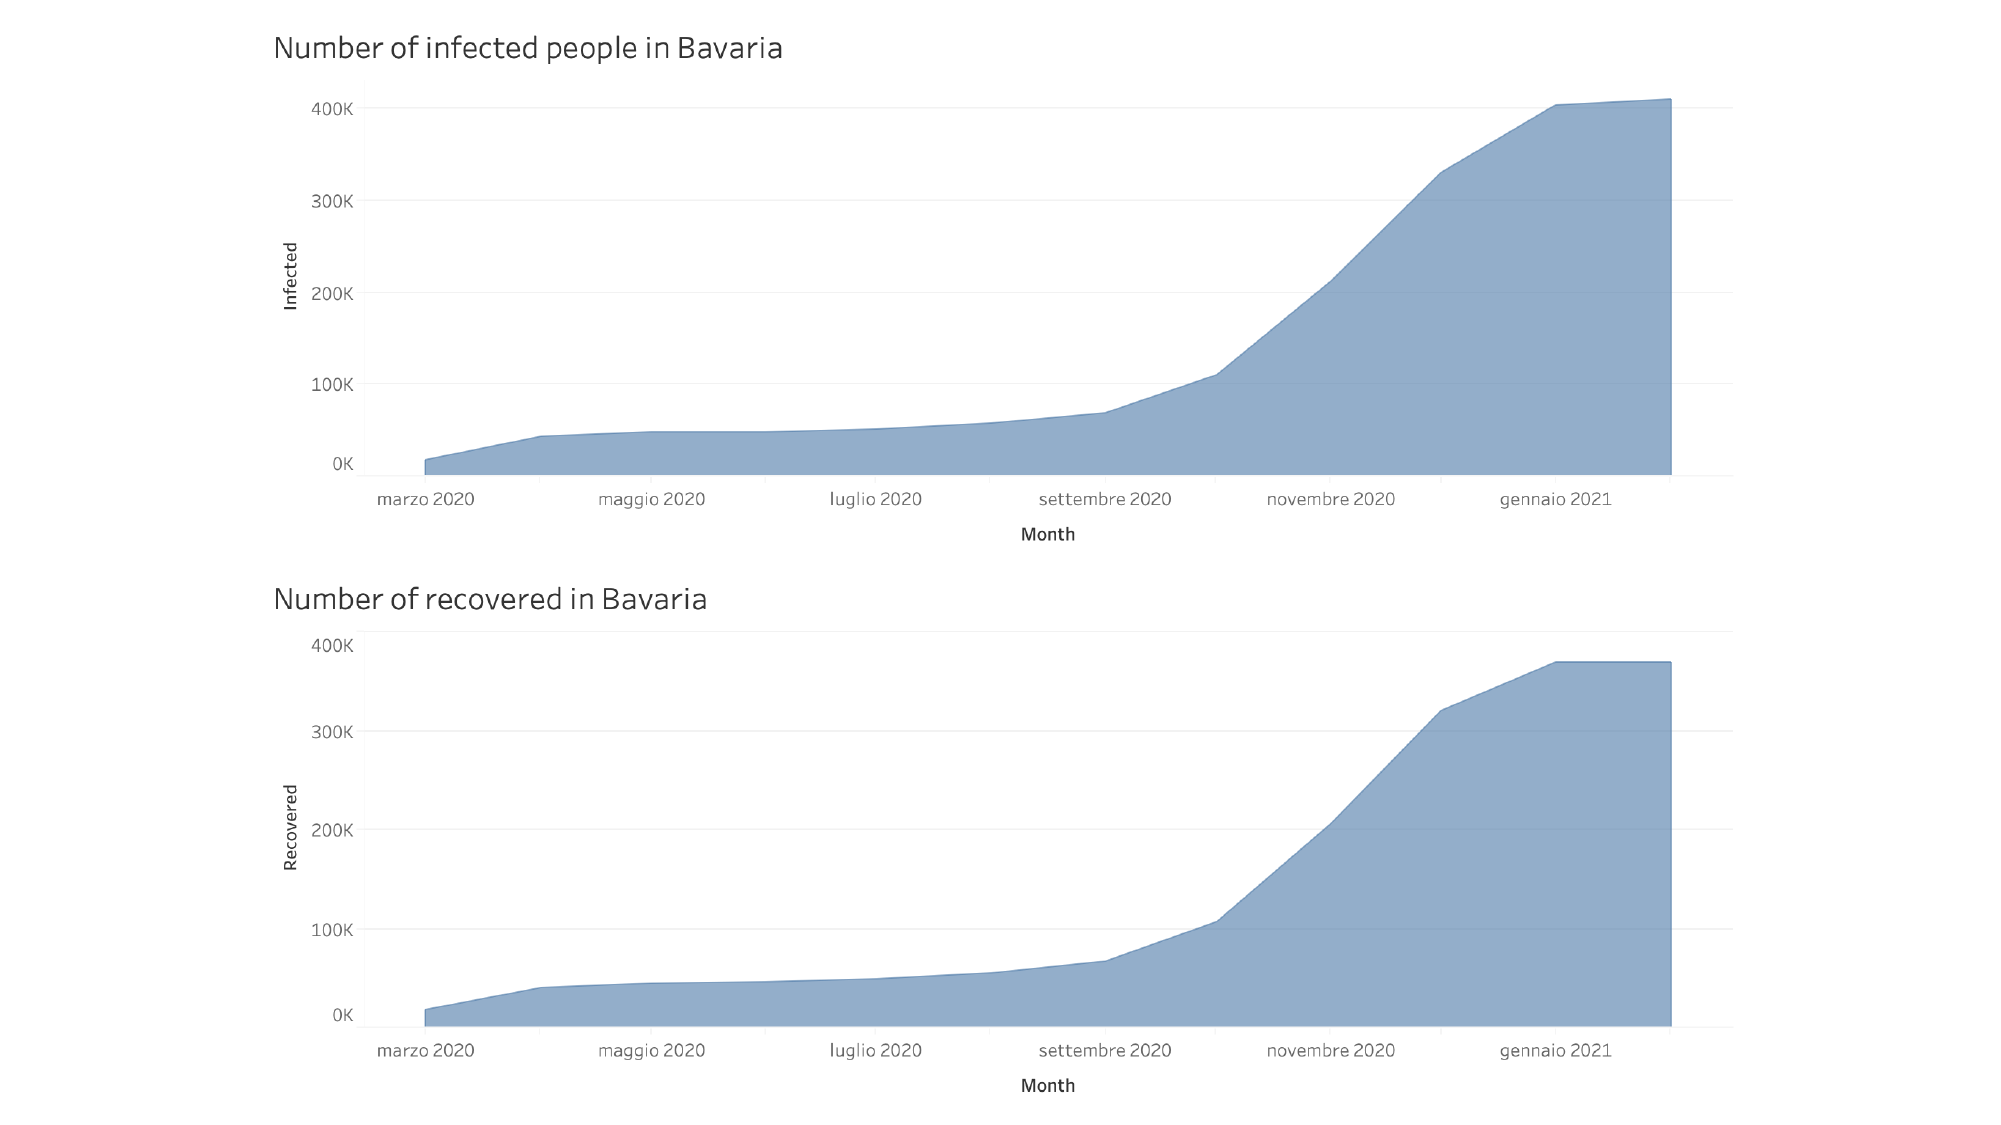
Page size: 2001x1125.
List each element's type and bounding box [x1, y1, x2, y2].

picture [249, 0, 1750, 1125]
